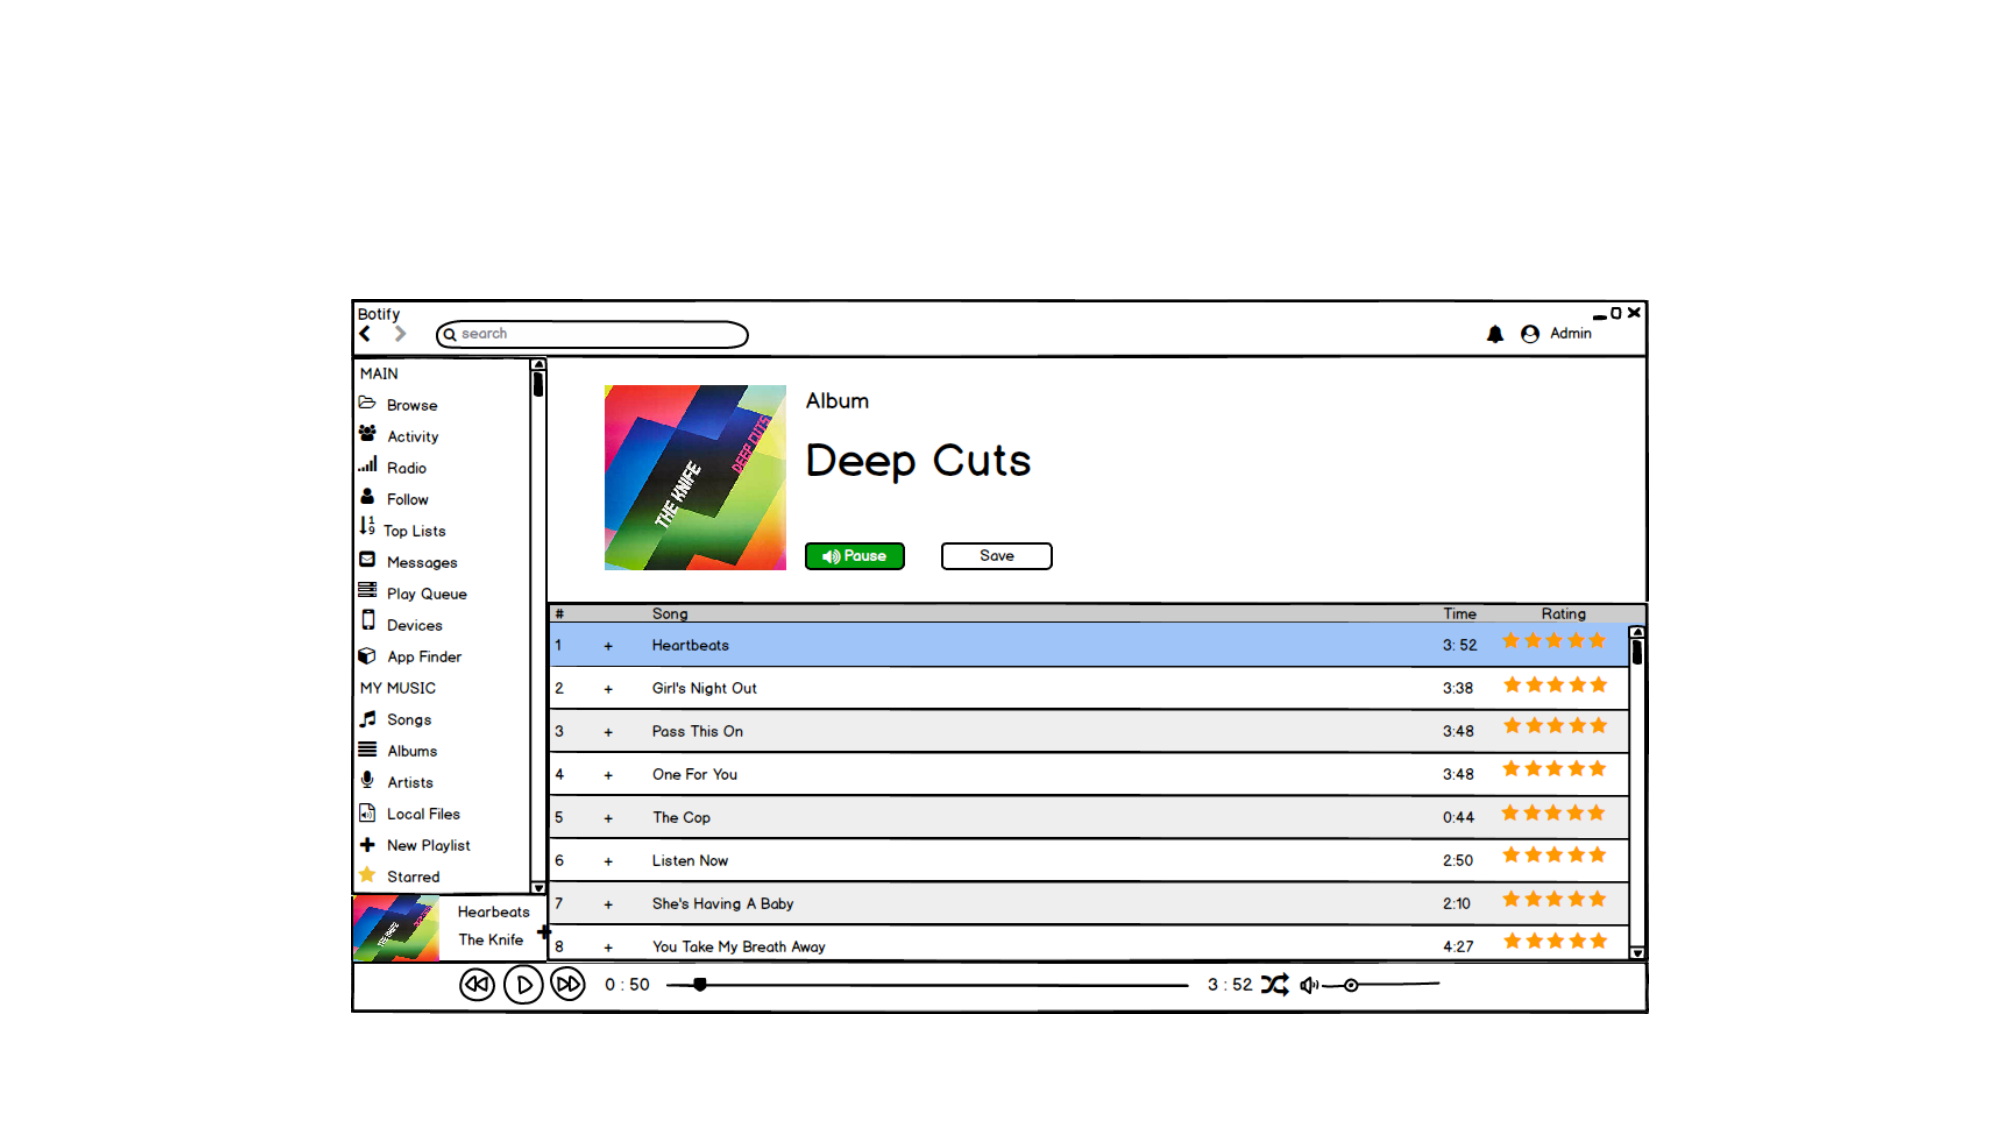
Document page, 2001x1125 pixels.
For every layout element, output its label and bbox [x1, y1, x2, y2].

list [351, 299, 1649, 1014]
